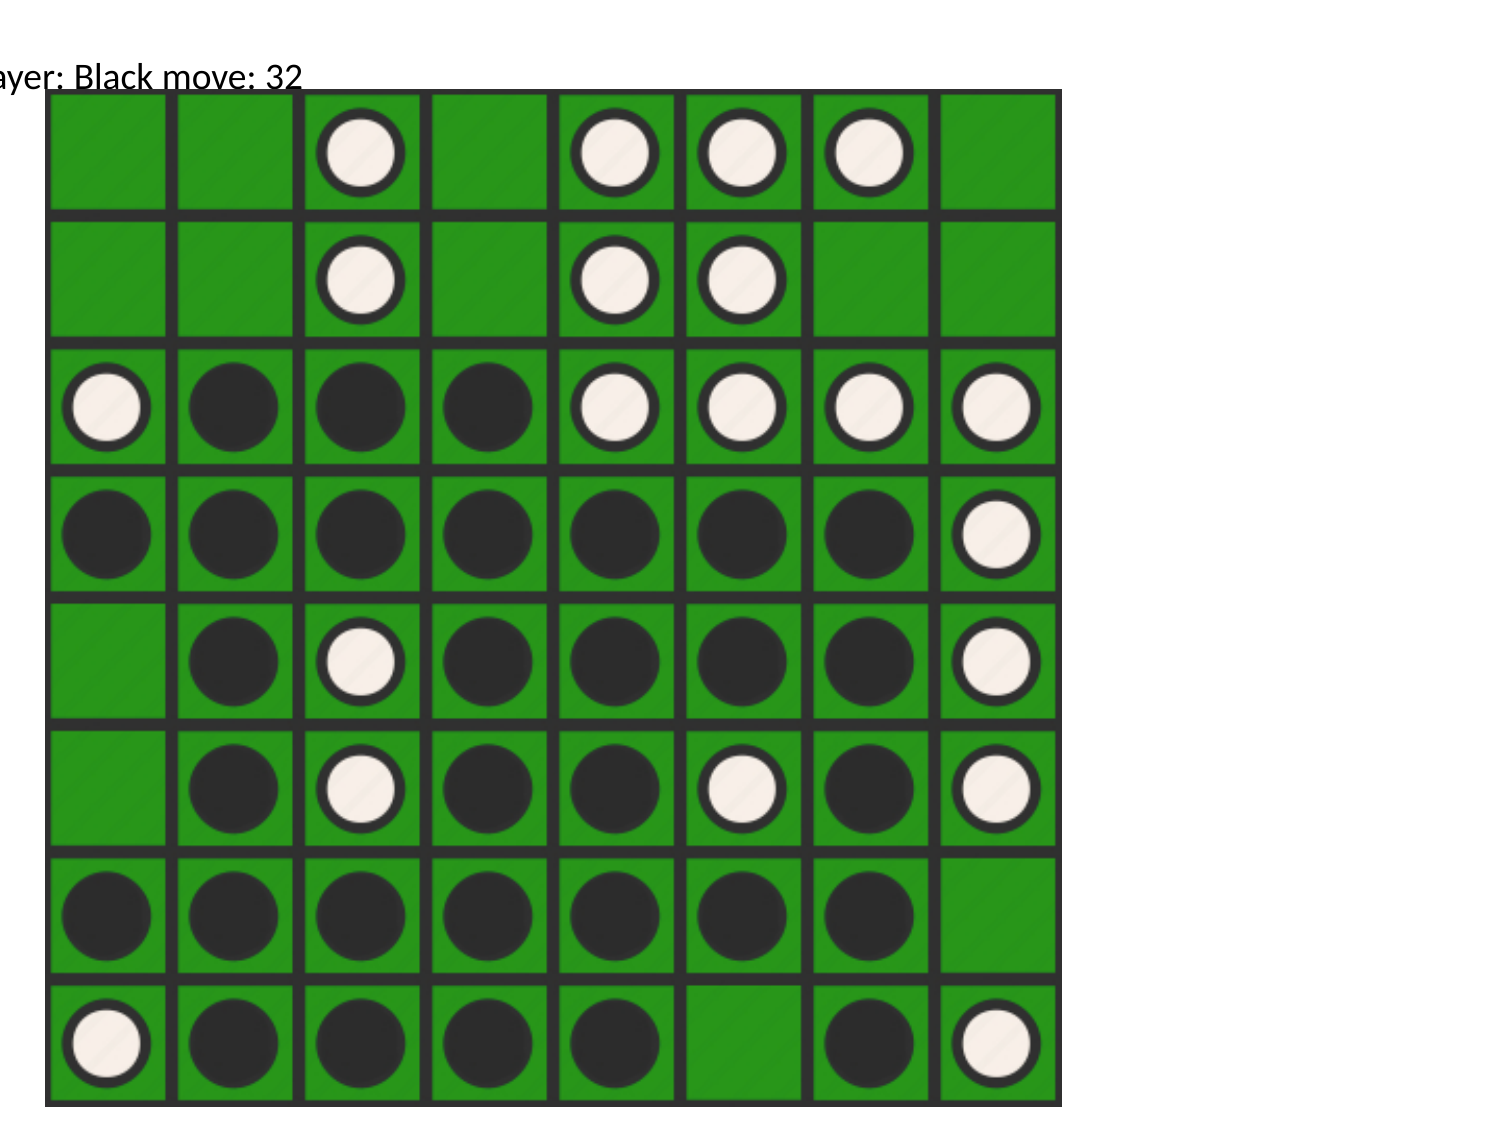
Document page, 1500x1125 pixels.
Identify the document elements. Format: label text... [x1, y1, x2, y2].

text_box turn: 47 player: Black move: 32 [0, 44, 319, 105]
picture [44, 89, 1062, 1107]
